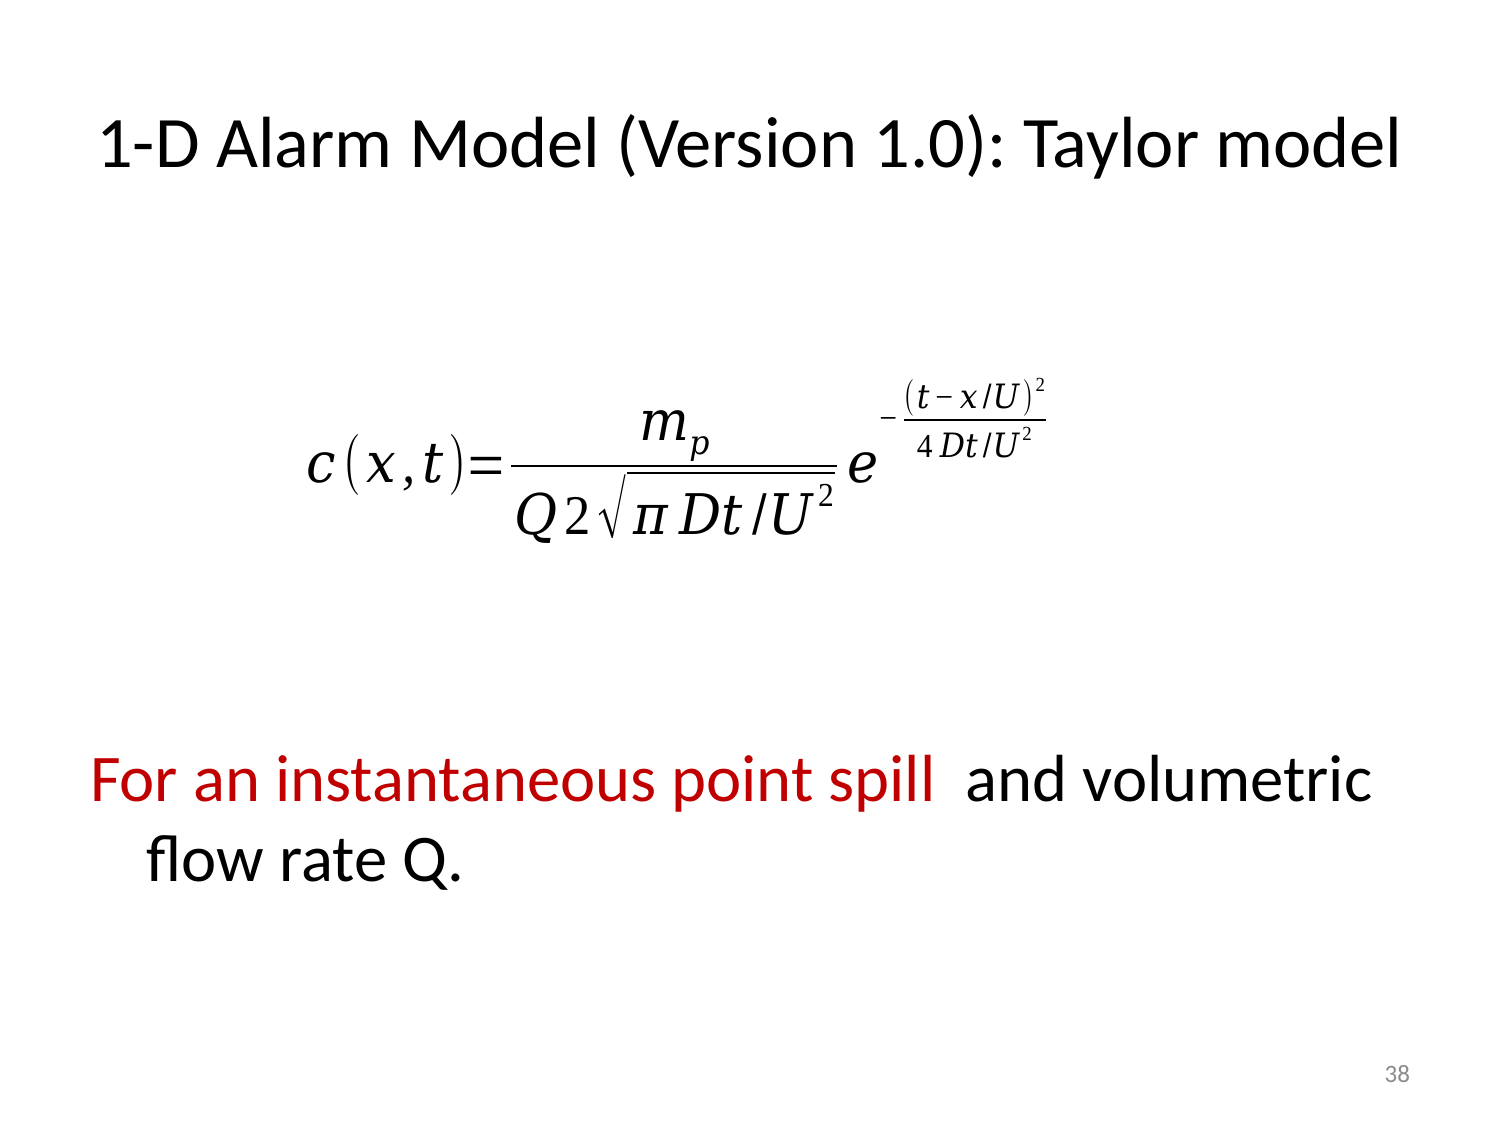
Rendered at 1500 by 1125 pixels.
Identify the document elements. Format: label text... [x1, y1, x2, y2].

slide_number 38 [1074, 1042, 1425, 1103]
title 1-D Alarm Model (Version 1.0): Taylor model [75, 45, 1425, 233]
